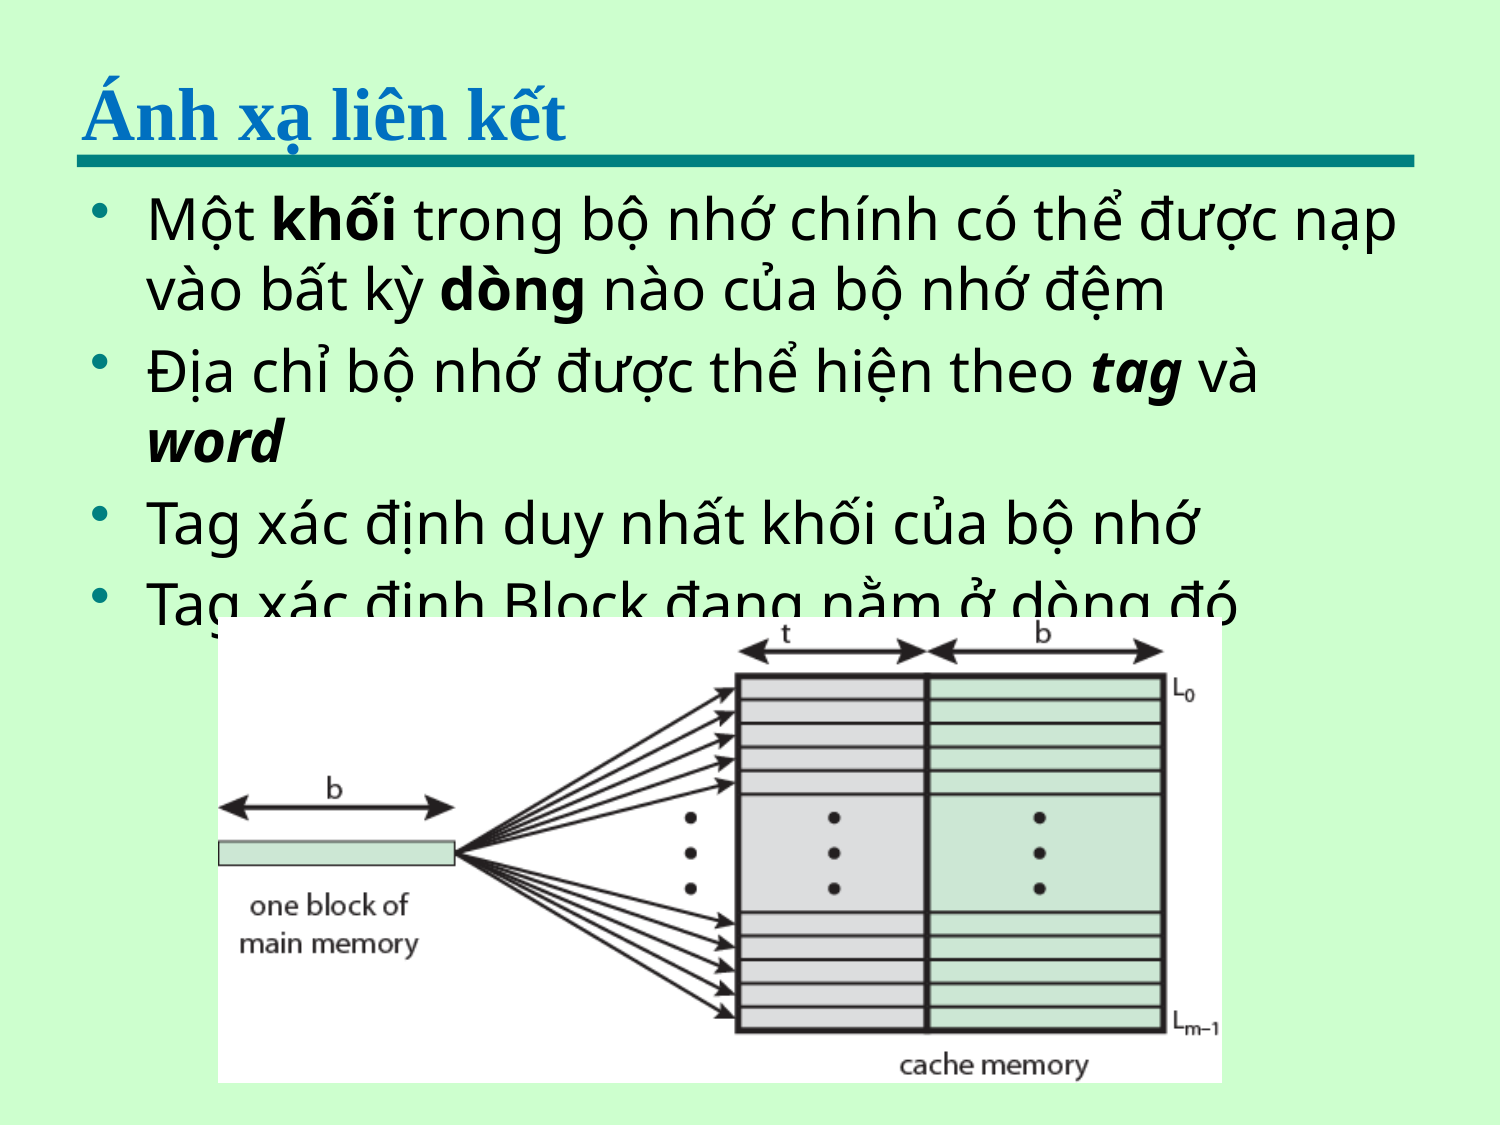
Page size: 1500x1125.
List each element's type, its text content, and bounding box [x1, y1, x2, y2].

title Ánh xạ liên kết [66, 24, 1413, 163]
list Một khối trong bộ nhớ chính có thể được nạp vào bất kỳ dòng nào của bộ nhớ đệm Địa chỉ bộ nhớ được thể hiện theo tag và word Tag xác định duy nhất khối của bộ nhớ Tag xác định Block đang nằm ở dòng đó [75, 174, 1417, 1100]
picture [218, 617, 1222, 1083]
